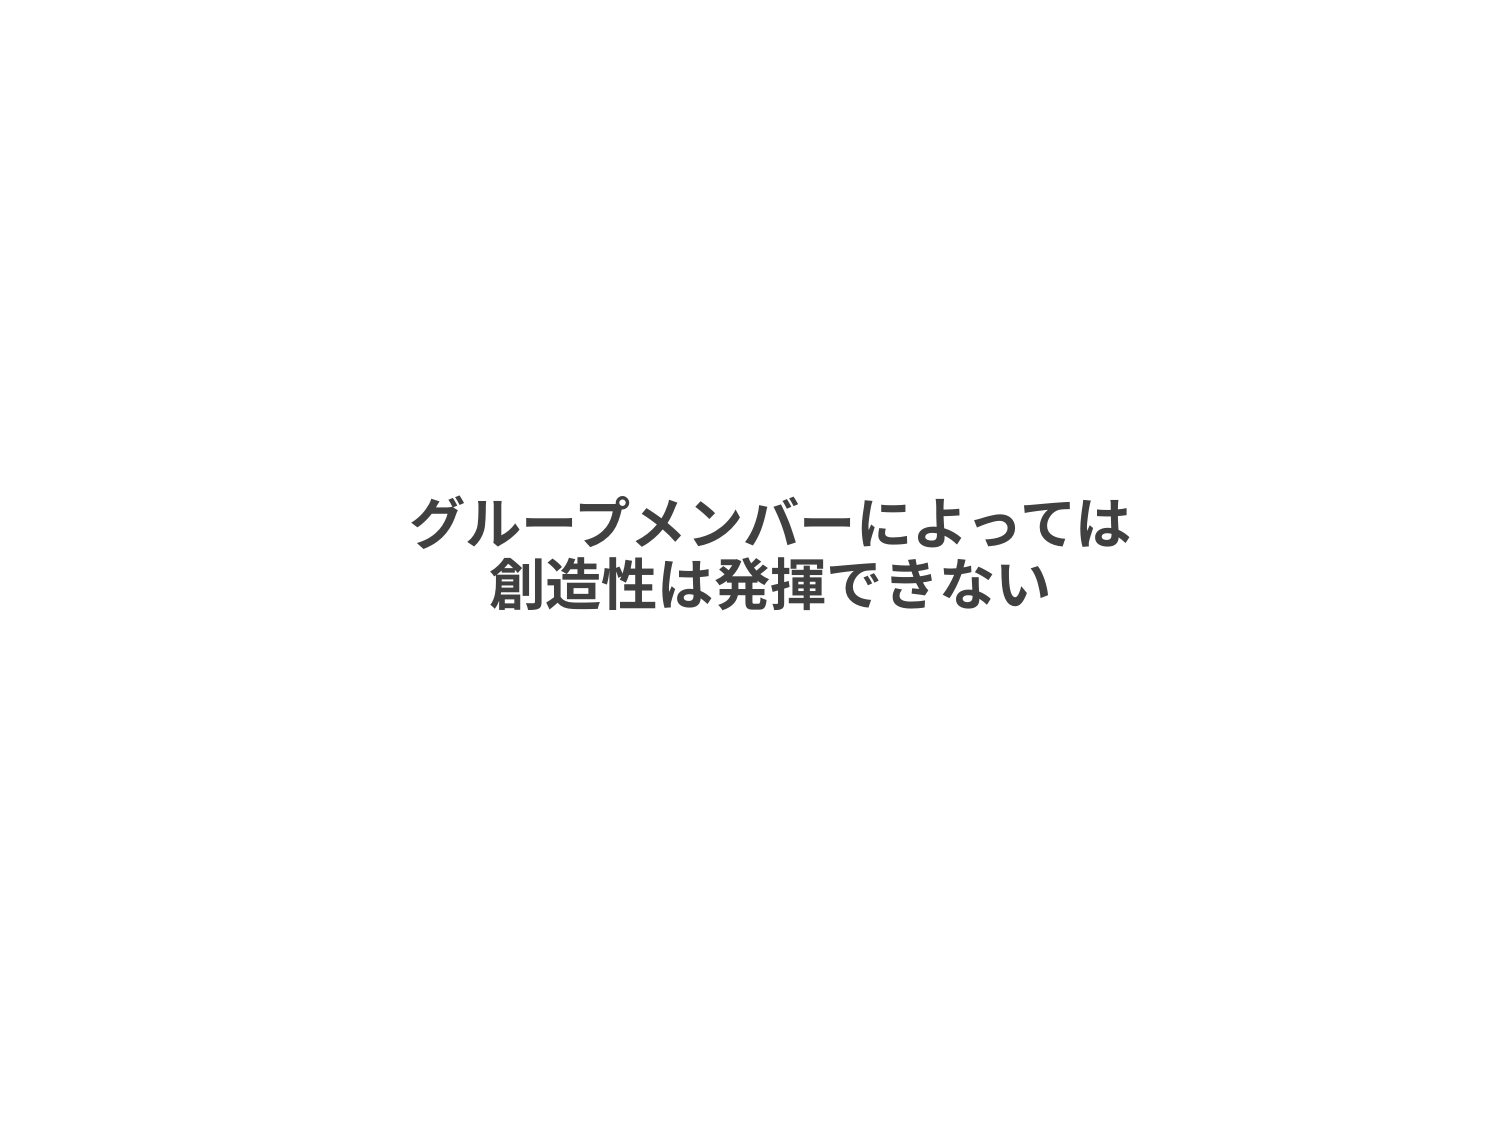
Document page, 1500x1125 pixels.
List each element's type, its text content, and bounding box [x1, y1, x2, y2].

title グループメンバーによっては 創造性は発揮できない [123, 447, 1418, 666]
